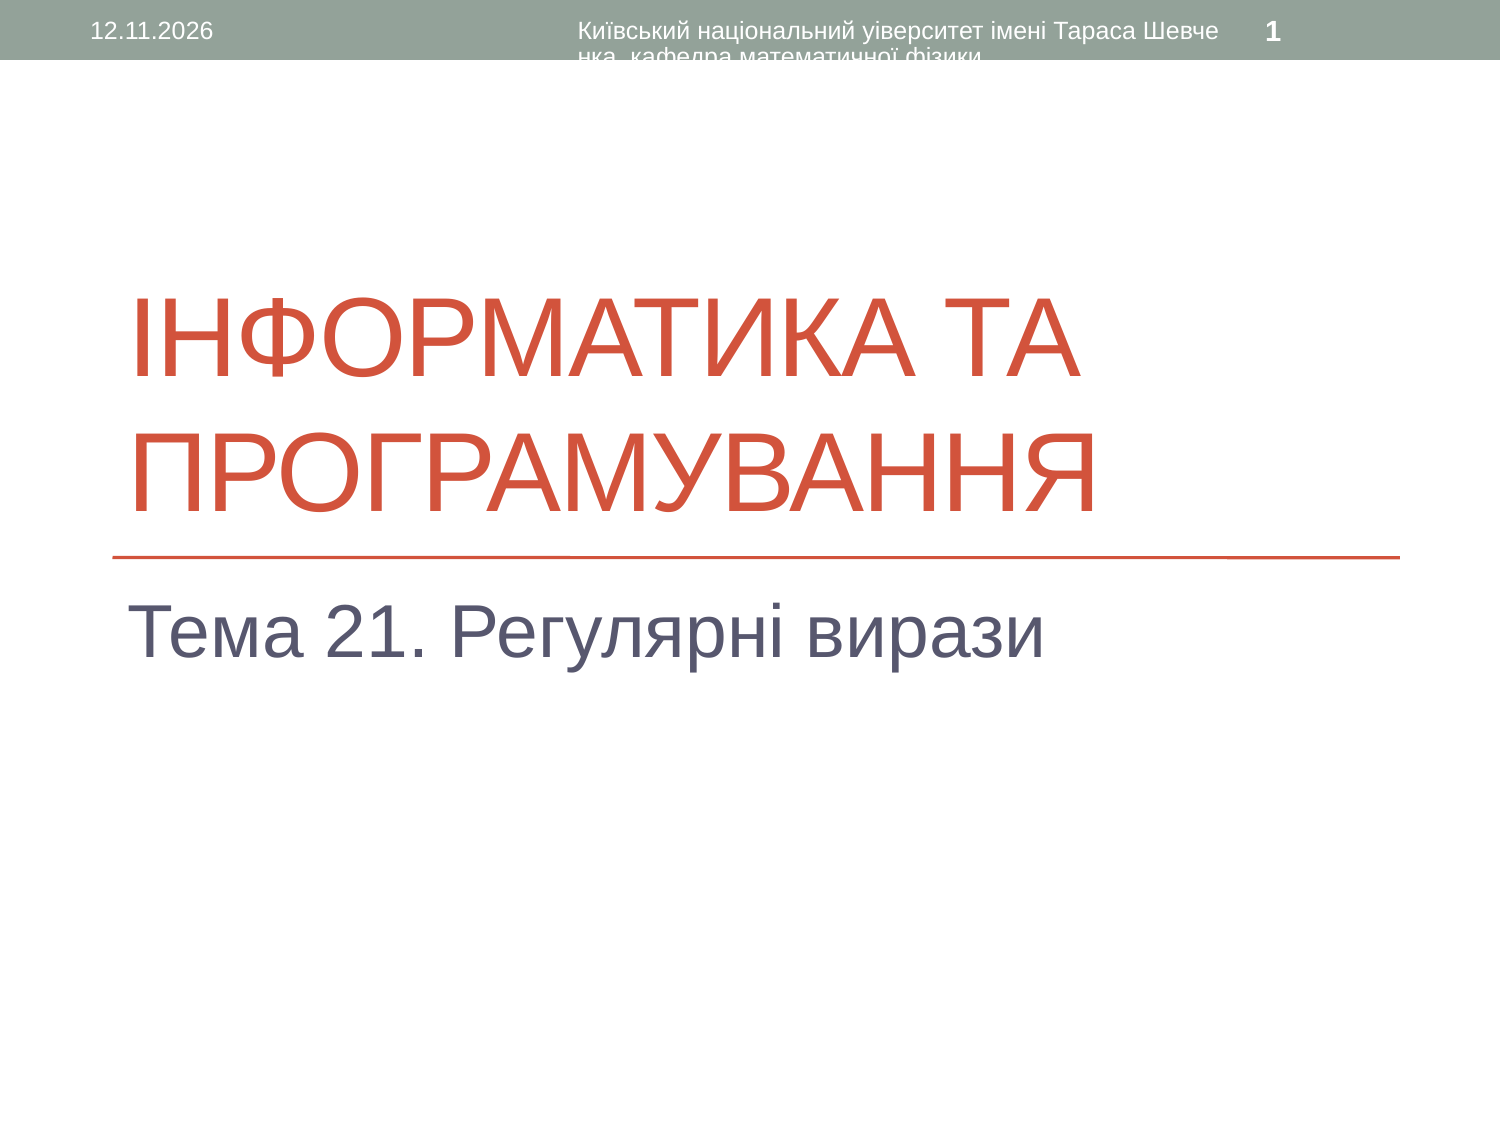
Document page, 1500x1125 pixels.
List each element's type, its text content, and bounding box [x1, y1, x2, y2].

slide_number 1 [1250, 3, 1425, 57]
title Інформатика та програмування [112, 224, 1400, 542]
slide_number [75, 3, 550, 57]
footer Київський національний уіверситет імені Тараса Шевченка, кафедра математичної фізики [562, 3, 1238, 57]
subtitle Тема 21. Регулярні вирази [112, 575, 1199, 863]
